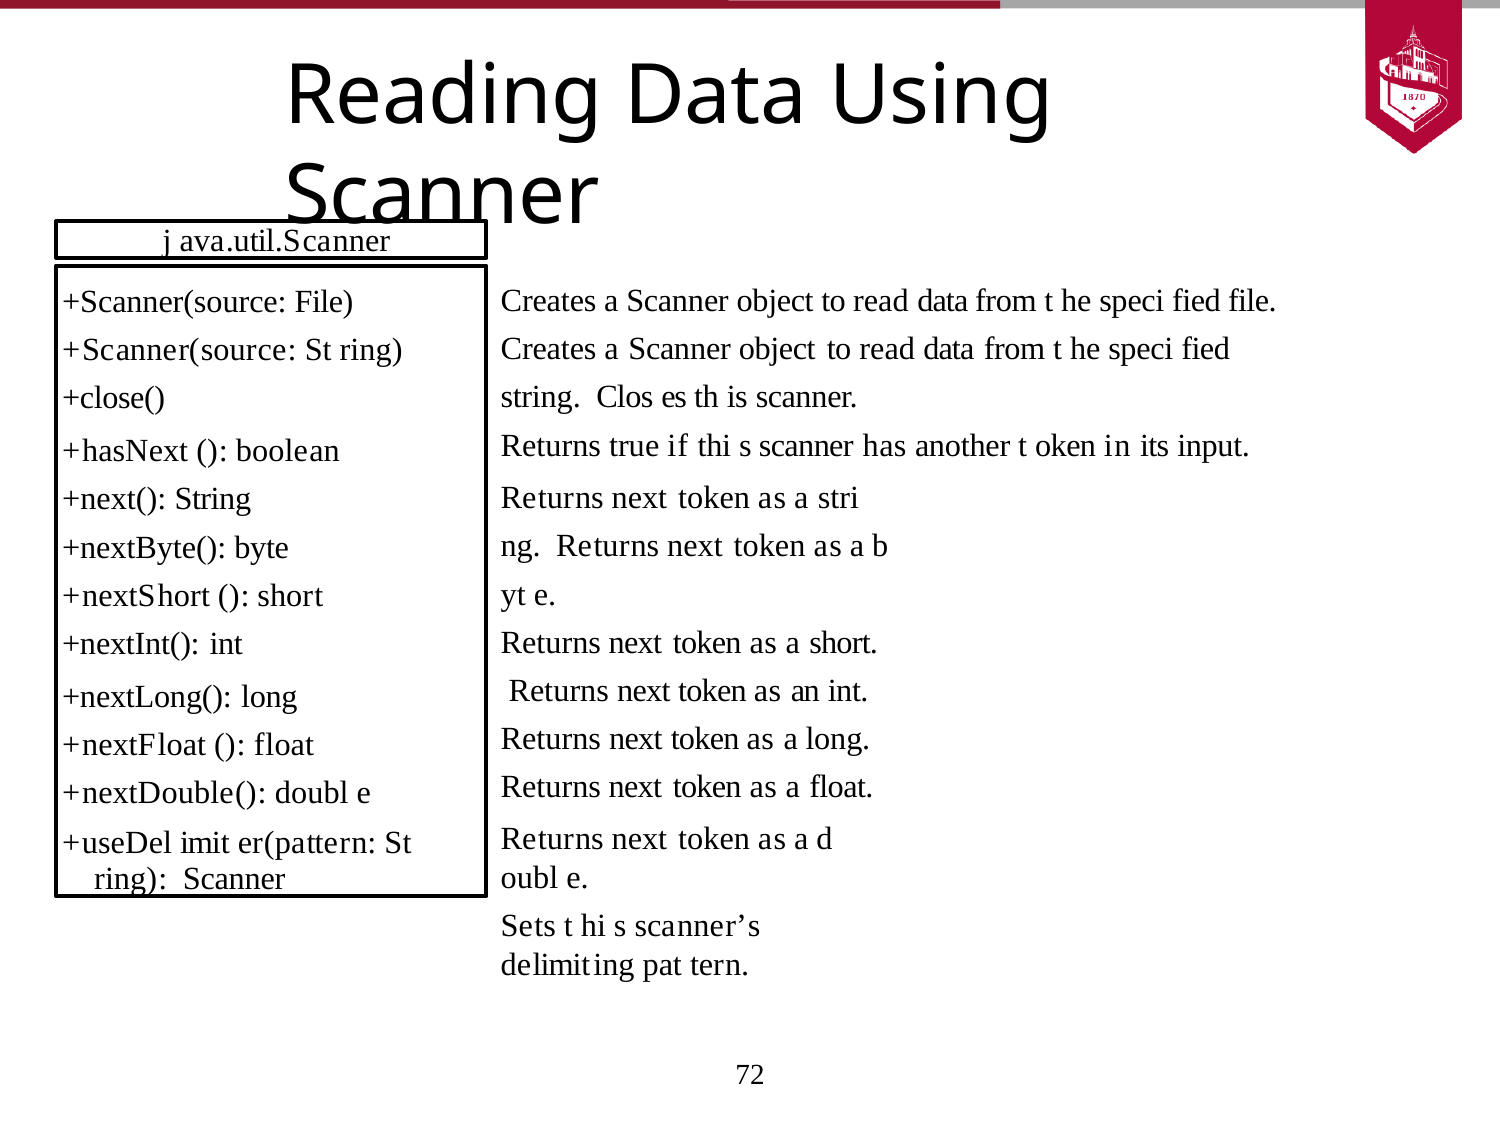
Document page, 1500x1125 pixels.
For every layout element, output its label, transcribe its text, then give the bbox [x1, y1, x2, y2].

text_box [0, 0, 1500, 155]
text_box Creates a Scanner object to read data from t he speci fied file. Creates a Scanner object to read data from t he speci fied string. Clos es th is scanner. Returns true if thi s scanner has another t oken in its input. Returns next token as a stri ng. Returns next token as a b yt e. Returns next token as a short. Returns next token as an int. Returns next token as a long. Returns next token as a float. Returns next token as a d oubl e. Sets t hi s scanner’s delimiting pat tern. [498, 267, 1307, 983]
text_box j ava.util.Scanner [55, 221, 487, 258]
slide_number 73 [729, 1056, 773, 1125]
title Reading Data Using Scanner [282, 162, 1219, 241]
text_box +Scanner(source: File) +Scanner(source: St ring) +close() +hasNext (): boolean +next(): String +nextByte(): byte +nextShort (): short +nextInt(): int +nextLong(): long +nextFloat (): float +nextDouble(): doubl e +useDel imit er(pattern: St ring): Scanner [55, 265, 487, 897]
